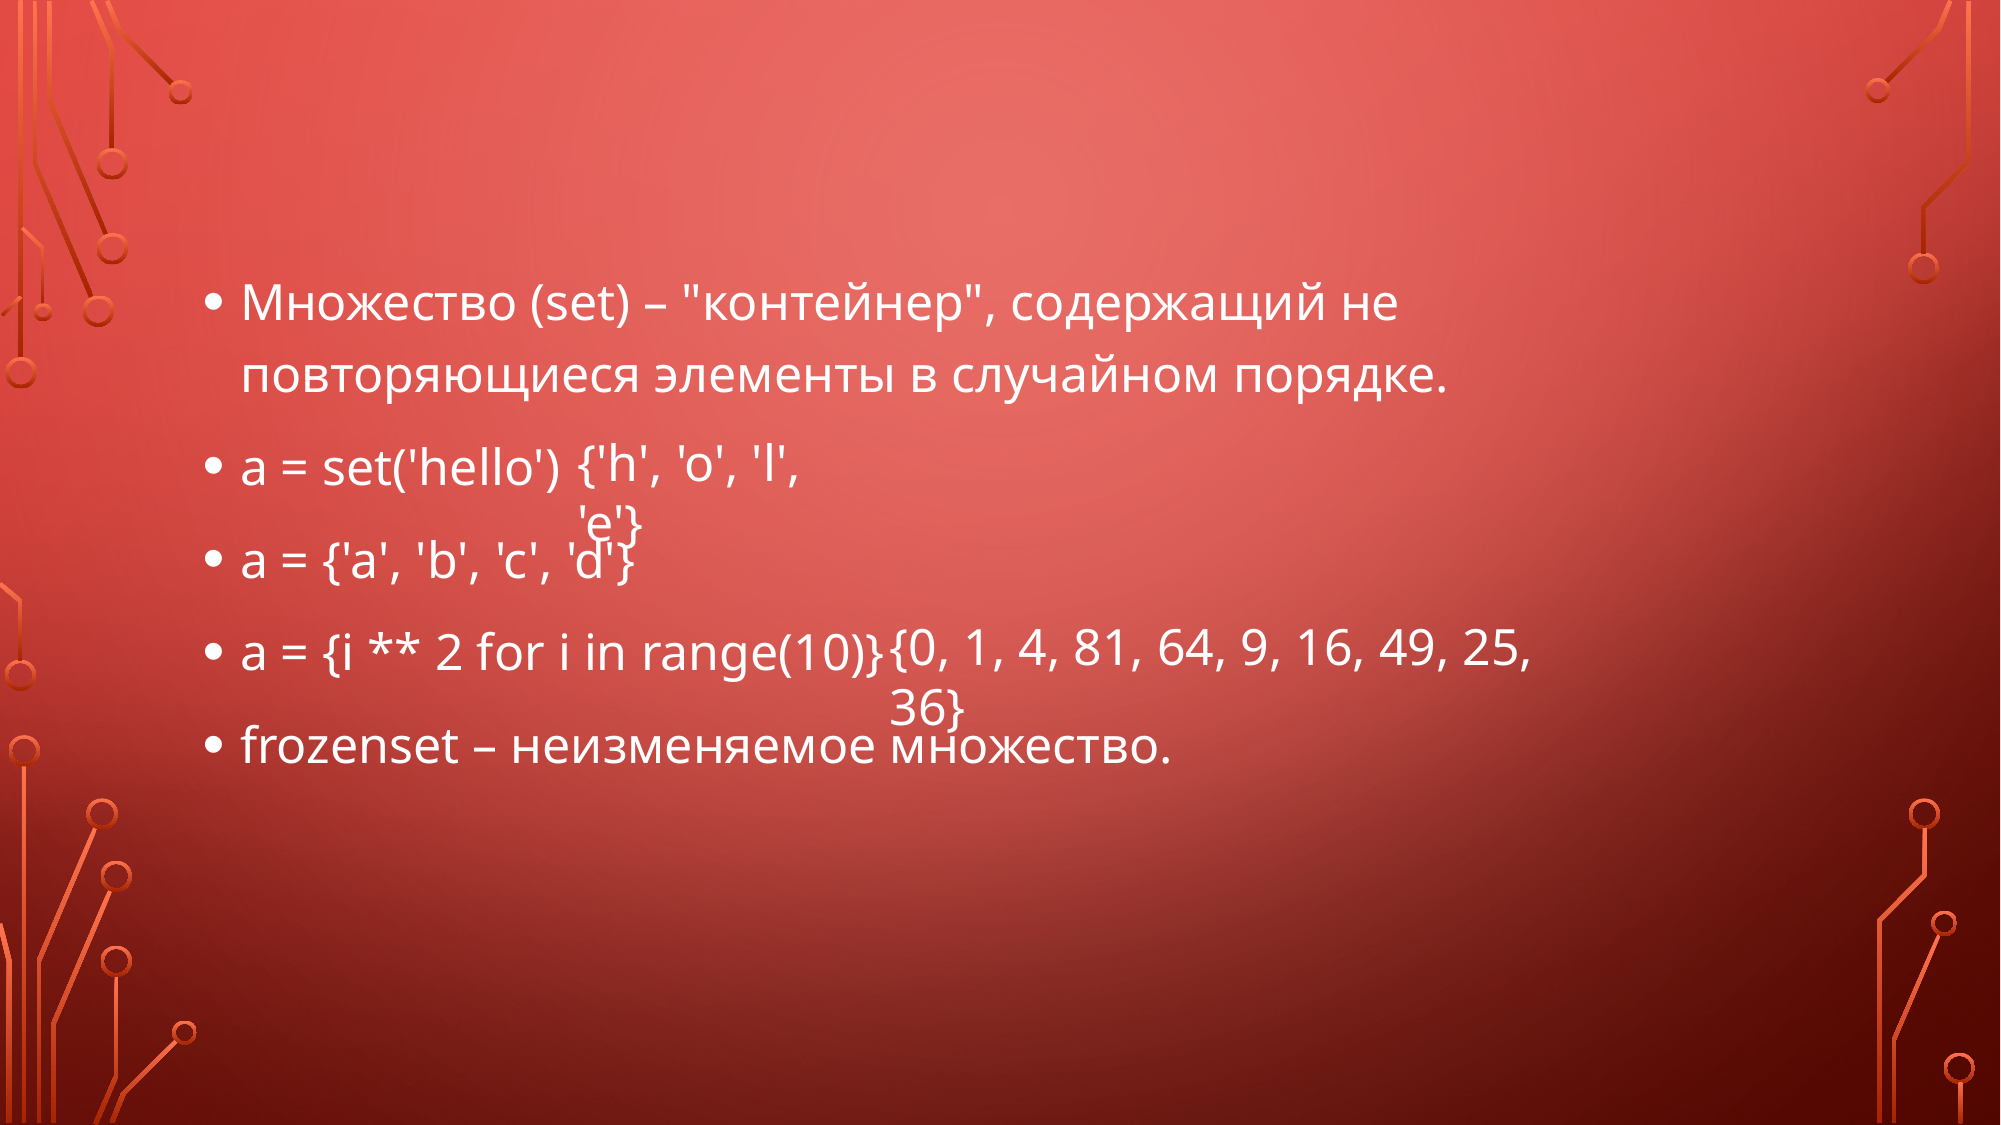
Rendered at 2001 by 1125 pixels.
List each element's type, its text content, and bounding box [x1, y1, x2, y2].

text_box {0, 1, 4, 81, 64, 9, 16, 49, 25, 36} [874, 607, 1623, 743]
text_box {'h', 'o', 'l', 'e'} [562, 424, 875, 560]
list Множество (set) – "контейнер", содержащий не повторяющиеся элементы в случайном порядке. a = set('hello') a = {'a', 'b', 'c', 'd'} a = {i ** 2 for i in range(10)} frozenset – неизменяемое множество. [187, 161, 1813, 964]
